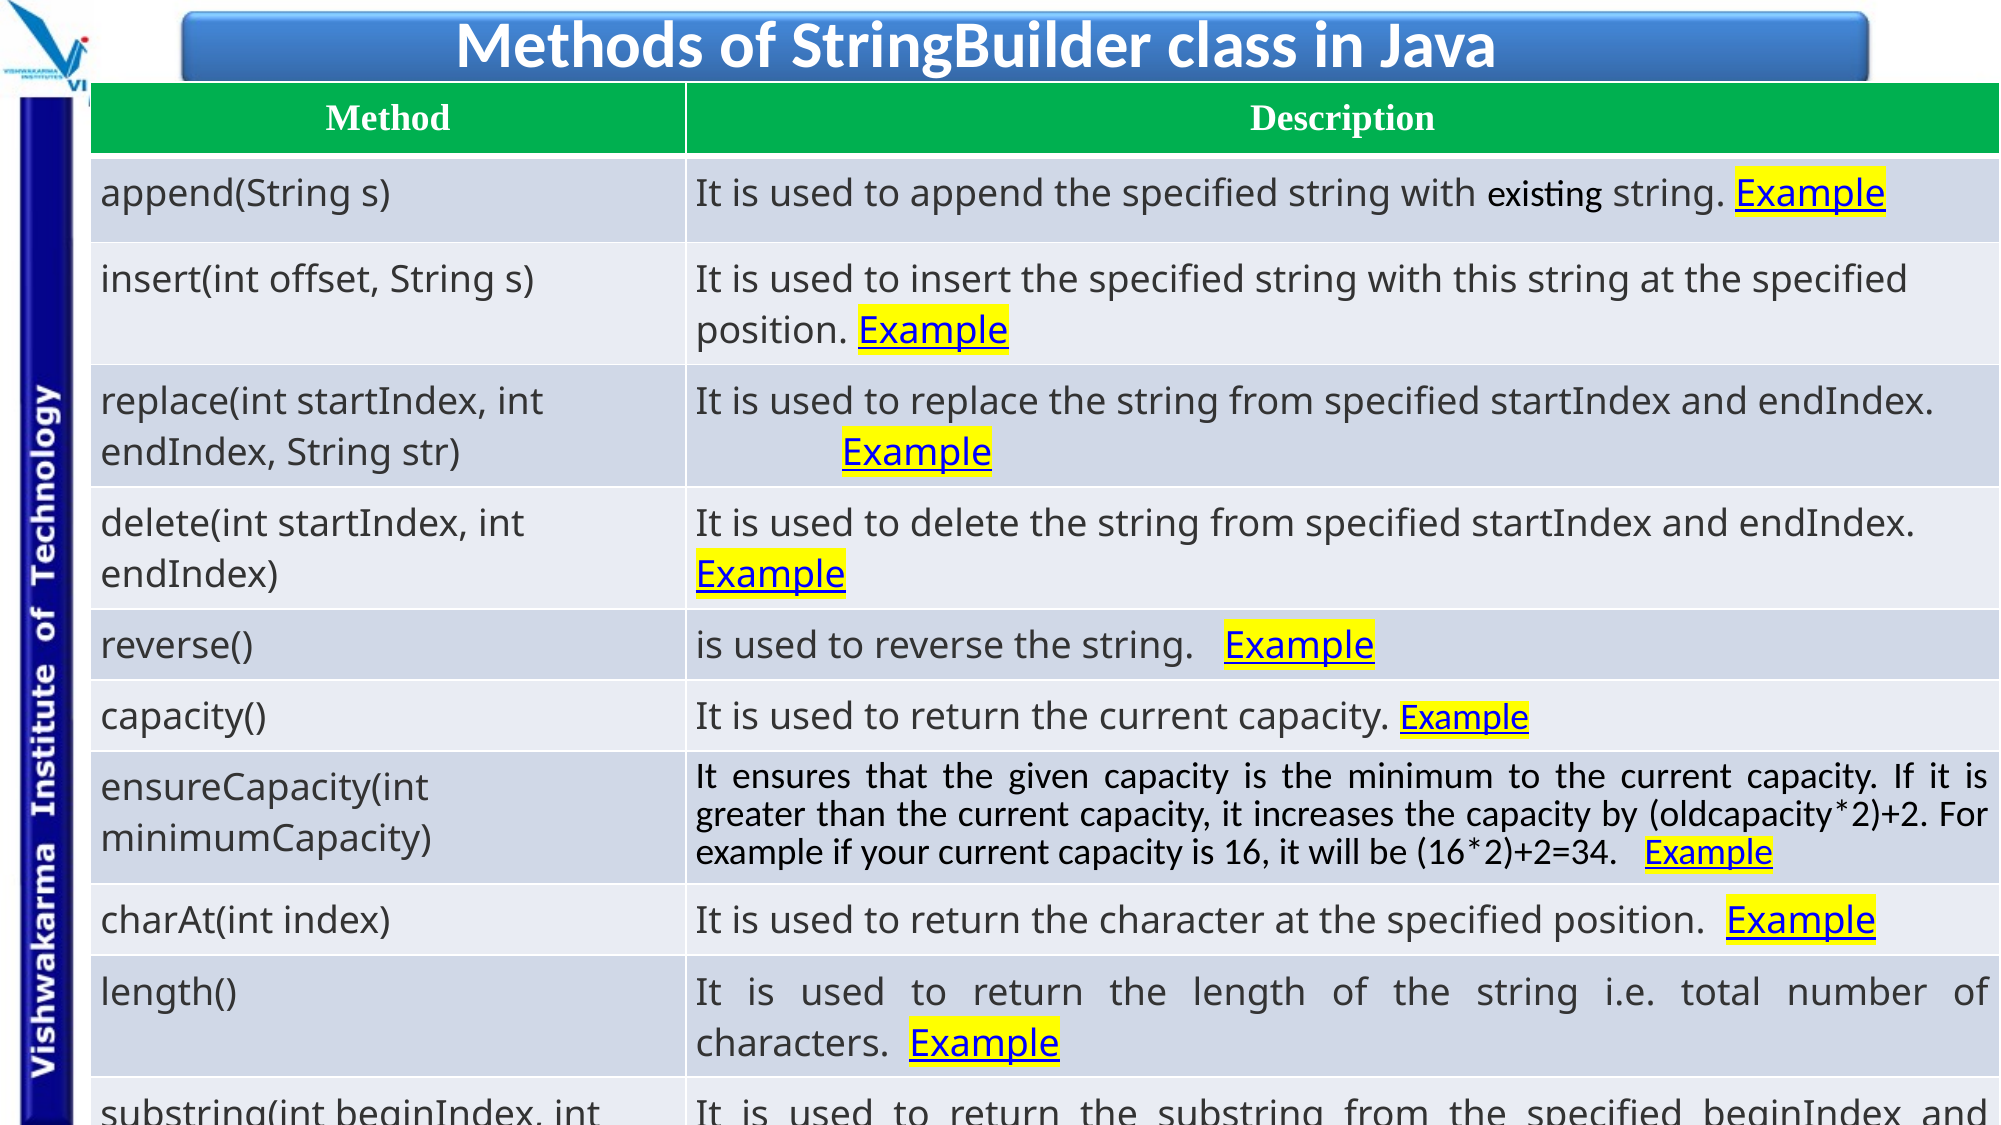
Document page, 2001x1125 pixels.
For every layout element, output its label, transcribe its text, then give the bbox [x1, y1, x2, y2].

table_cell It is used to delete the string from specified startIndex and endIndex. Example [687, 488, 1999, 608]
table_cell charAt(int index) [91, 885, 685, 954]
table_cell It ensures that the given capacity is the minimum to the current capacity. If it is greater than the current capacity, it increases the capacity by (oldcapacity*2)+2. For example if your current capacity is 16, it will be (16*2)+2=34. Example [687, 752, 1999, 883]
table_cell It is used to return the current capacity. Example [687, 681, 1999, 750]
table_cell It is used to return the substring from the specified beginIndex and endIndex. [687, 1078, 1999, 1125]
table_cell length() [91, 956, 685, 1076]
table_cell It is used to return the character at the specified position. Example [687, 885, 1999, 954]
table_header Description [687, 83, 1999, 153]
table_cell substring(int beginIndex, int endIndex) [91, 1078, 685, 1125]
table_cell replace(int startIndex, int endIndex, String str) [91, 365, 685, 486]
table_cell It is used to insert the specified string with this string at the specified position. Example [687, 243, 1999, 364]
table_cell delete(int startIndex, int endIndex) [91, 488, 685, 608]
table_cell ensureCapacity(int minimumCapacity) [91, 752, 685, 883]
table_header Method [91, 83, 685, 153]
table_cell append(String s) [91, 159, 685, 242]
title Methods of StringBuilder class in Java [167, 17, 1788, 65]
table_cell reverse() [91, 610, 685, 679]
table_cell It is used to append the specified string with existing string. Example [687, 159, 1999, 242]
table_cell It is used to replace the string from specified startIndex and endIndex. Example [687, 365, 1999, 486]
table_cell is used to reverse the string. Example [687, 610, 1999, 679]
table_cell capacity() [91, 681, 685, 750]
table_cell It is used to return the length of the string i.e. total number of characters. Example [687, 956, 1999, 1076]
picture [0, 0, 2001, 1125]
table_cell insert(int offset, String s) [91, 243, 685, 364]
